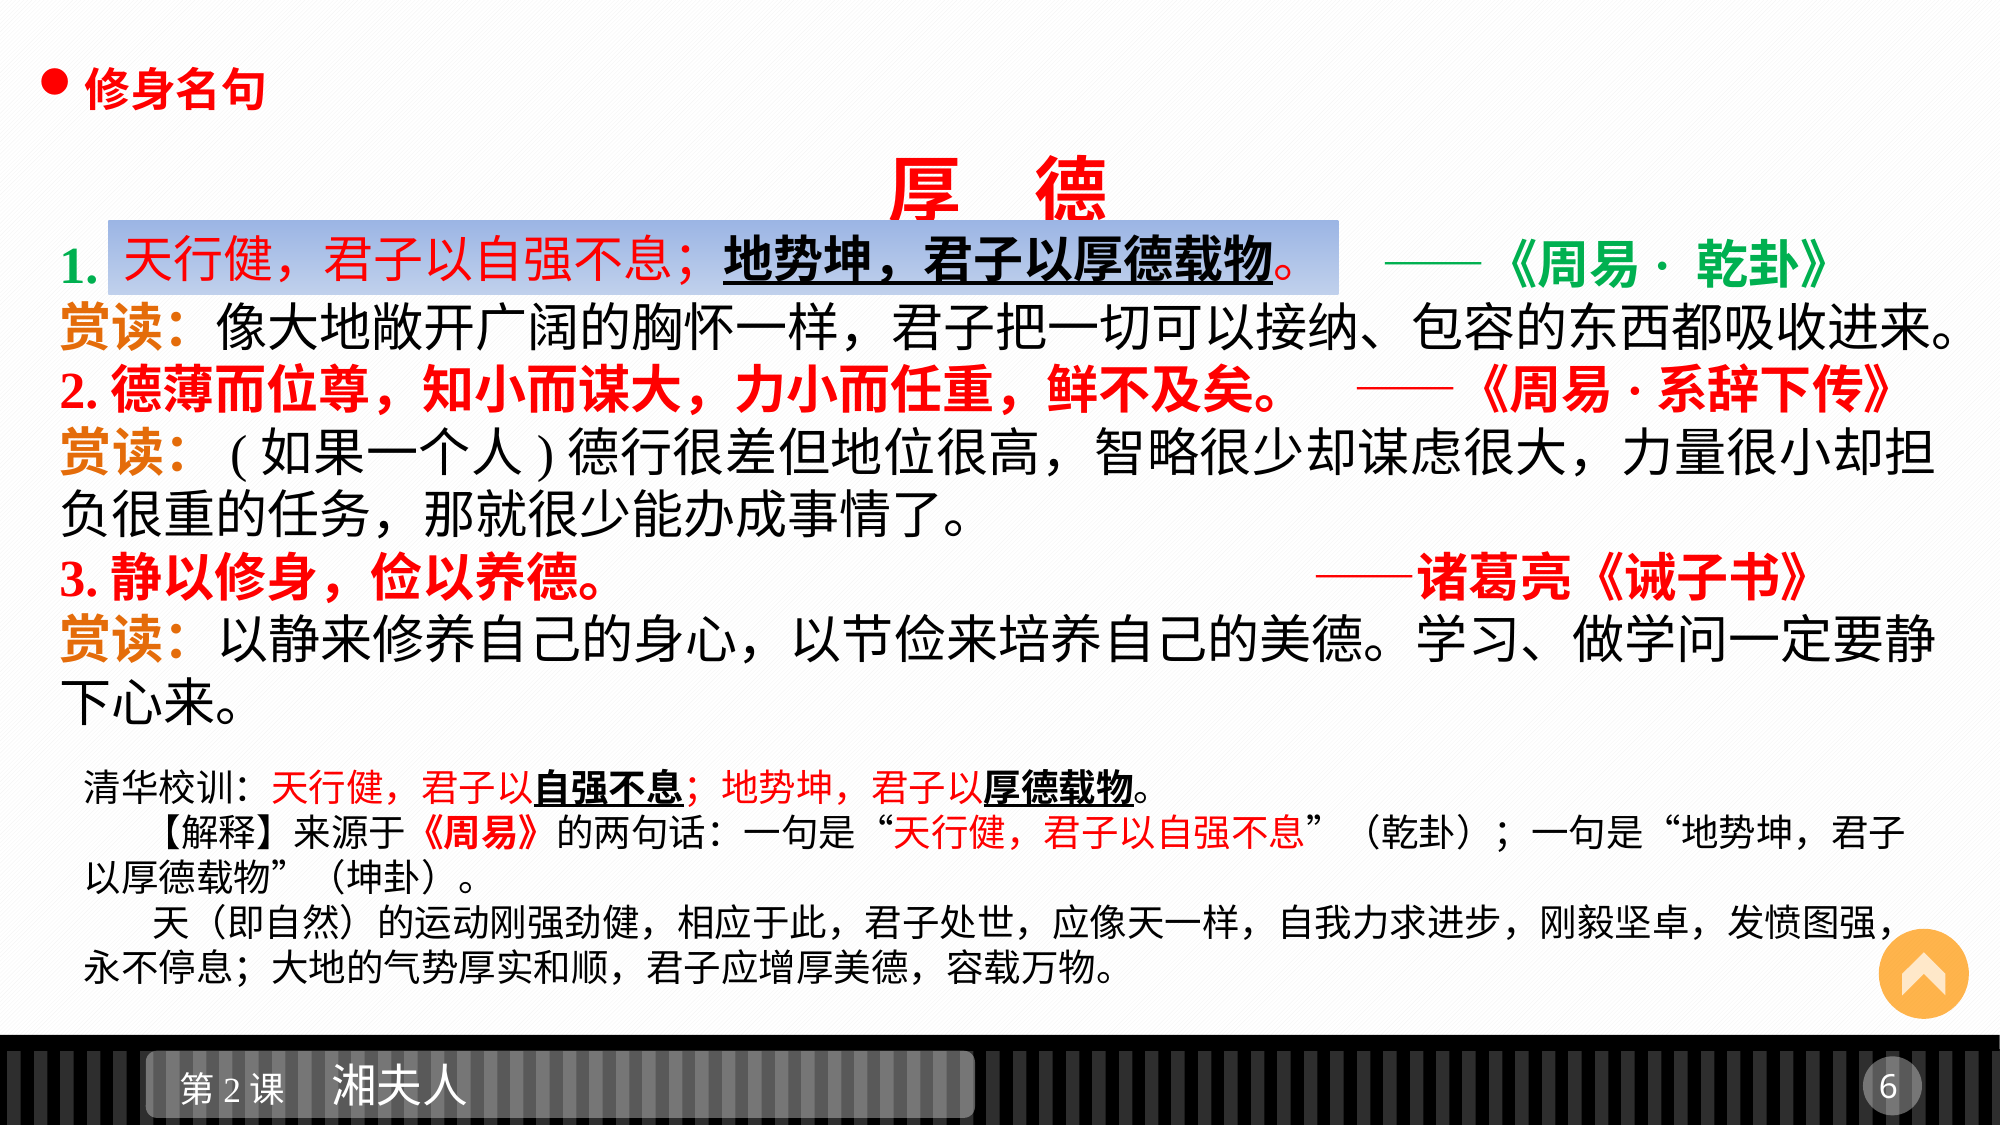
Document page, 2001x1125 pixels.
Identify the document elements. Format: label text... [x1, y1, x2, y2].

text_box 修身名句 [22, 36, 318, 123]
text_box 厚 德 1.地势坤，君子以厚德载物。 ——《周易· 乾卦》 赏读：像大地敞开广阔的胸怀一样，君子把一切可以接纳、包容的东西都吸收进来。 2.德薄而位尊，知小而谋大，力小而任重，鲜不及矣。 ——《周易·系辞下传》 赏读：(如果一个人)德行很差但地位很高，智略很少却谋虑很大，力量很小却担负很重的任务，那就很少能办成事情了。 3.静以修身，俭以养德。 ——诸葛亮《诫子书》 赏读：以静来修养自己的身心，以节俭来培养自己的美德。学习、做学问一定要静下心来。 [44, 93, 1952, 739]
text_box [1878, 928, 1969, 1019]
text_box 天行健，君子以自强不息；地势坤，君子以厚德载物。 [108, 220, 1339, 295]
text_box 清华校训：天行健，君子以自强不息；地势坤，君子以厚德载物。 【解释】来源于《周易》的两句话：一句是“天行健，君子以自强不息”（乾卦）；一句是“地势坤，君子以厚德载物”（坤卦）。 天（即自然）的运动刚强劲健，相应于此，君子处世，应像天一样，自我力求进步，刚毅坚卓，发愤图强，永不停息；大地的气势厚实和顺，君子应增厚美德，容载万物。 [68, 756, 1924, 996]
